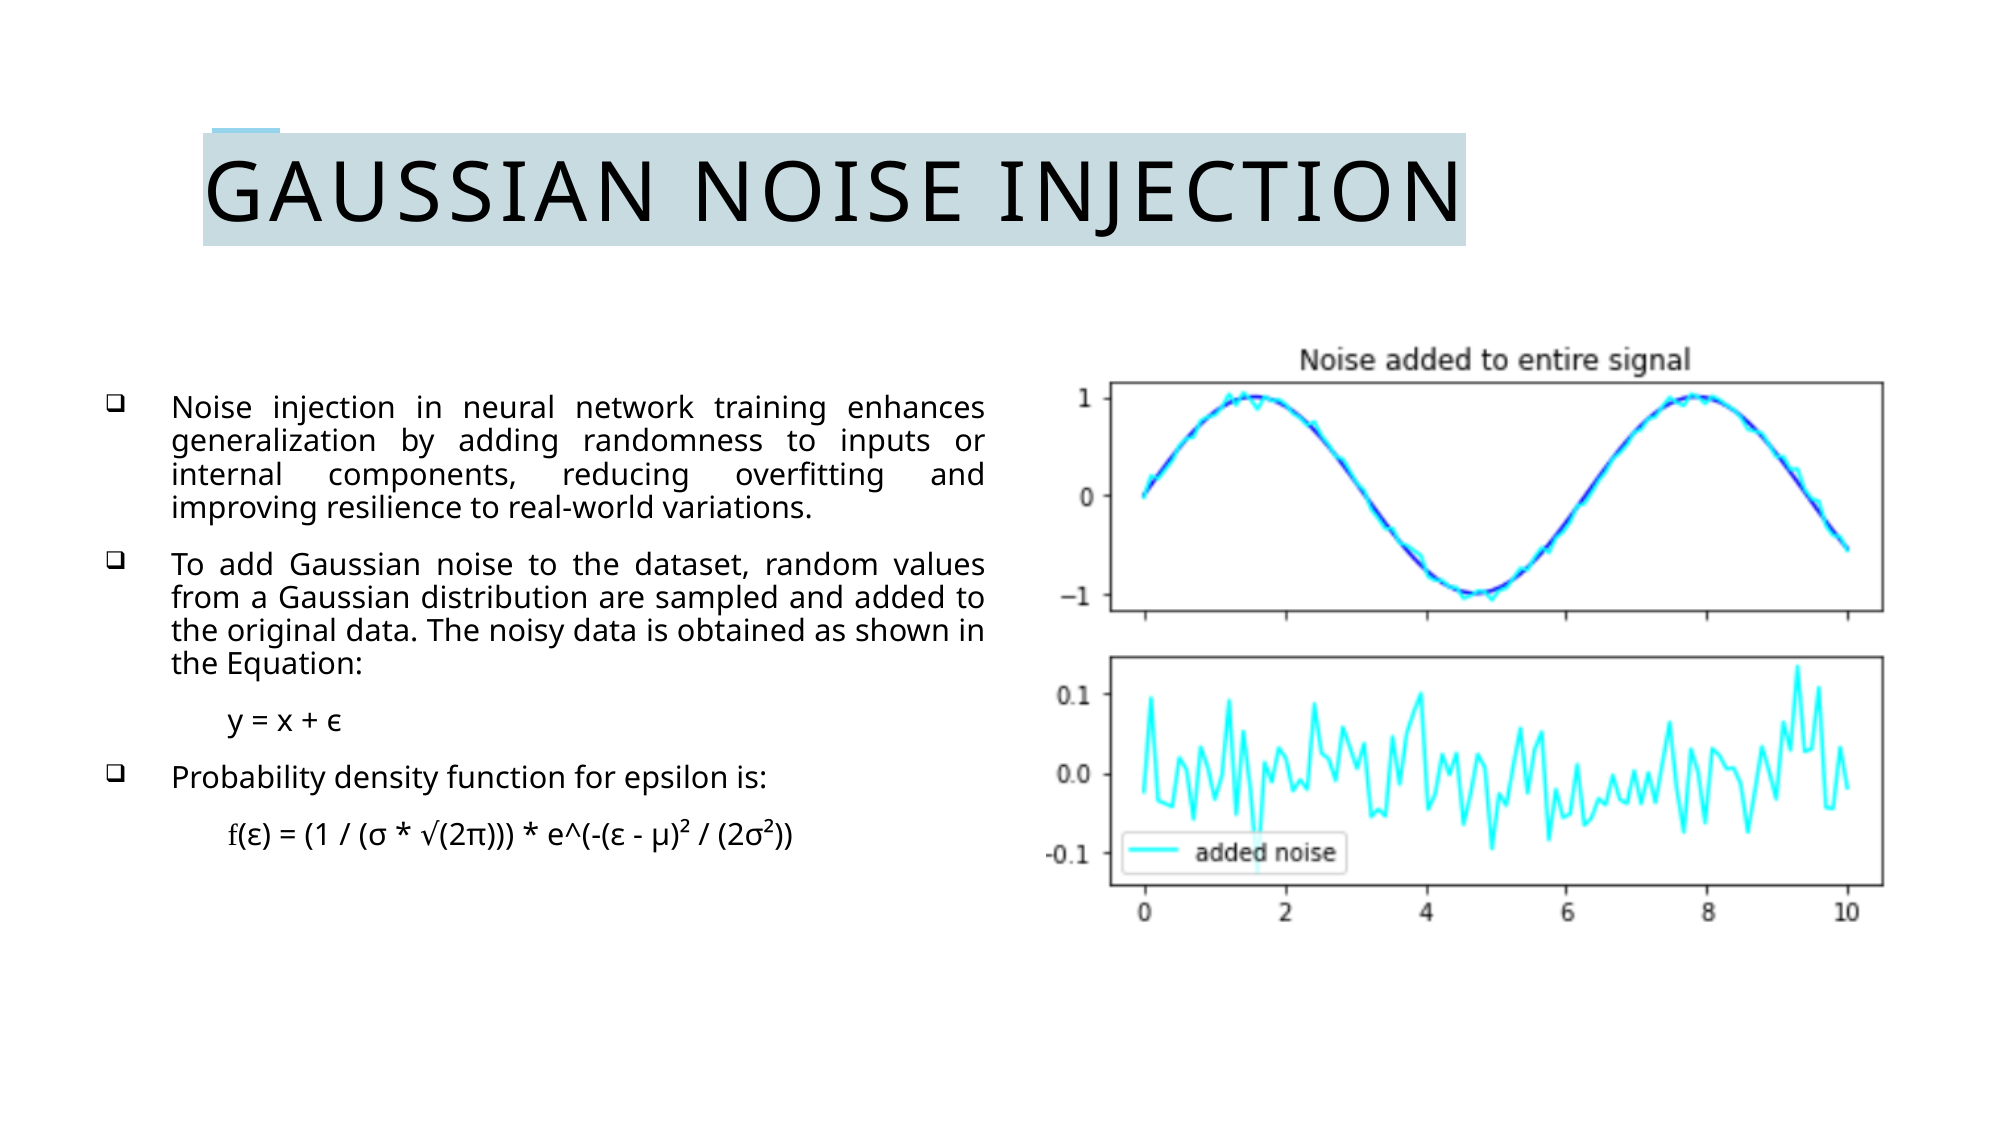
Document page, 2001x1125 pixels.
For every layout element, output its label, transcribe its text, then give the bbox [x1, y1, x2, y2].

list Noise injection in neural network training enhances generalization by adding randomness to inputs or internal components, reducing overfitting and improving resilience to real-world variations. To add Gaussian noise to the dataset, random values from a Gaussian distribution are sampled and added to the original data. The noisy data is obtained as shown in the Equation: y = x + ϵ Probability density function for epsilon is: f(ε) = (1 / (σ * √(2π))) * e^(-(ε - μ)² / (2σ²)) [44, 332, 1046, 918]
text_box Gaussian Noise Injection [108, 149, 1560, 320]
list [1045, 340, 1898, 926]
